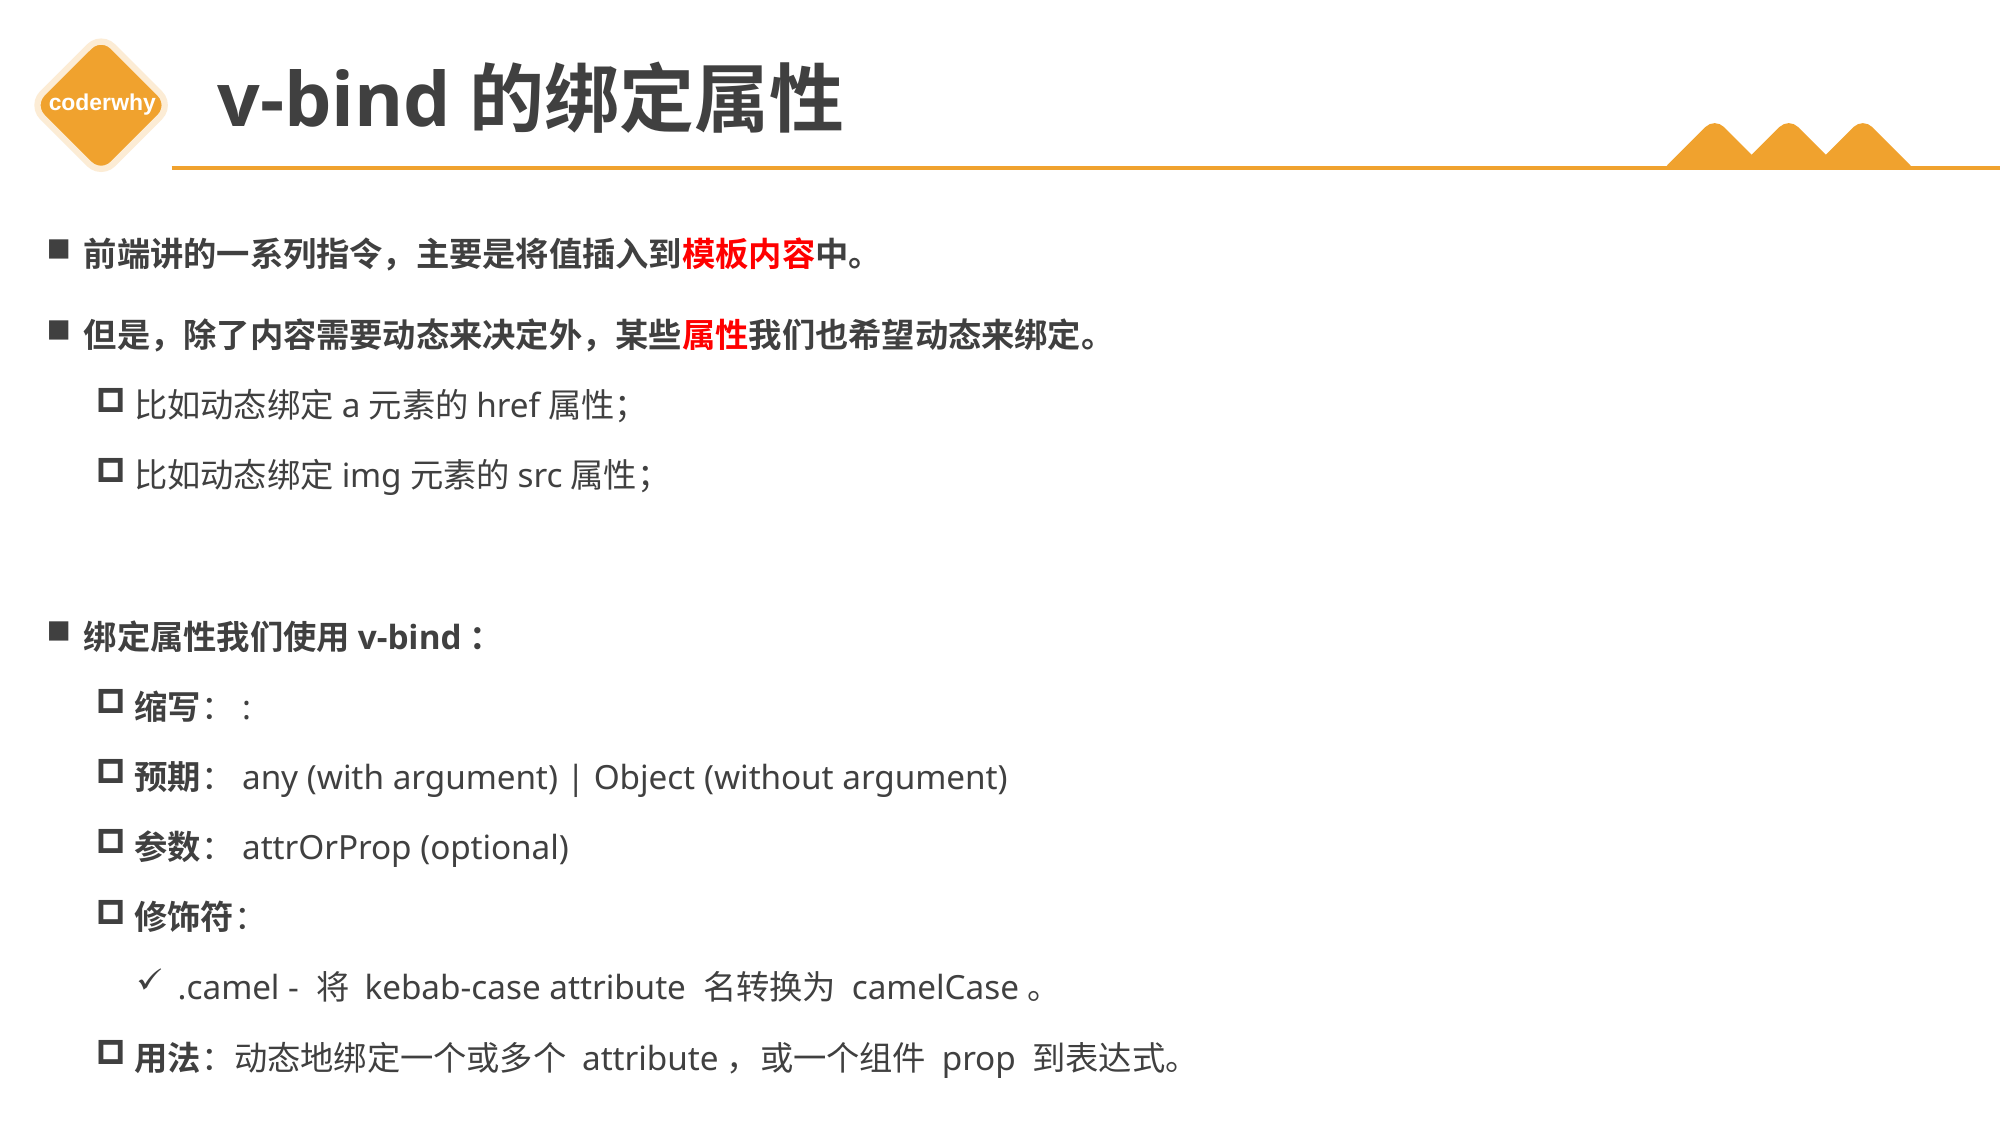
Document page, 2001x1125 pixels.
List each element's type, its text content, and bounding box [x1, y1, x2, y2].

title v-bind的绑定属性 [202, 43, 1857, 161]
list 前端讲的一系列指令，主要是将值插入到模板内容中。 但是，除了内容需要动态来决定外，某些属性我们也希望动态来绑定。 比如动态绑定a元素的href属性； 比如动态绑定img元素的src属性； 绑定属性我们使用v-bind： 缩写：: 预期：any (with argument) | Object (without argument) 参数：attrOrProp (optional) 修饰符： .camel - 将 kebab-case attribute 名转换为 camelCase。 用法：动态地绑定一个或多个 attribute，或一个组件 prop 到表达式。 [31, 206, 1979, 1100]
